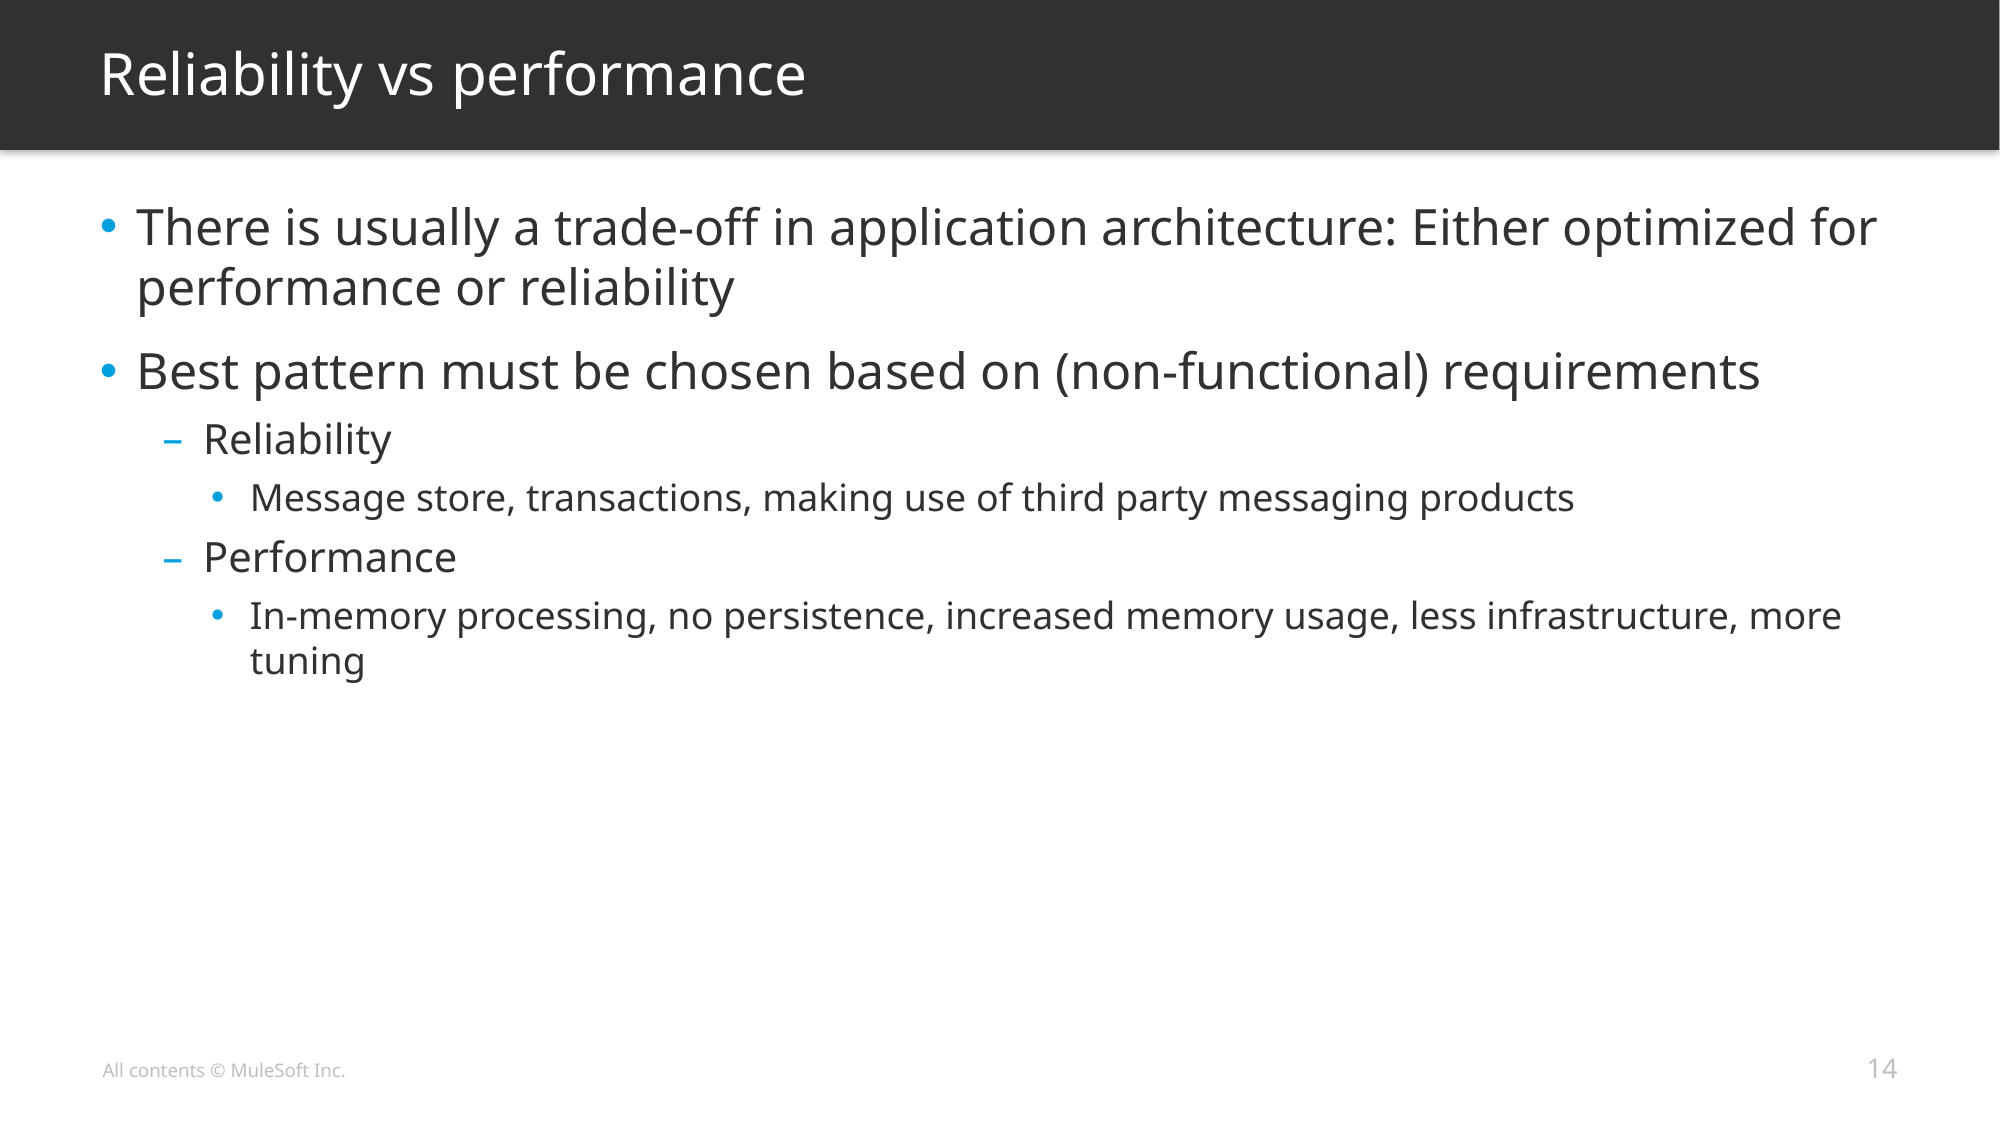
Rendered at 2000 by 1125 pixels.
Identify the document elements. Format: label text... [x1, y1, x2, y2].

slide_number 14 [1785, 1039, 1898, 1100]
list There is usually a trade-off in application architecture: Either optimized for performance or reliability Best pattern must be chosen based on (non-functional) requirements Reliability Message store, transactions, making use of third party messaging products Performance In-memory processing, no persistence, increased memory usage, less infrastructure, more tuning [99, 195, 1898, 1019]
title Reliability vs performance [99, 0, 1656, 148]
